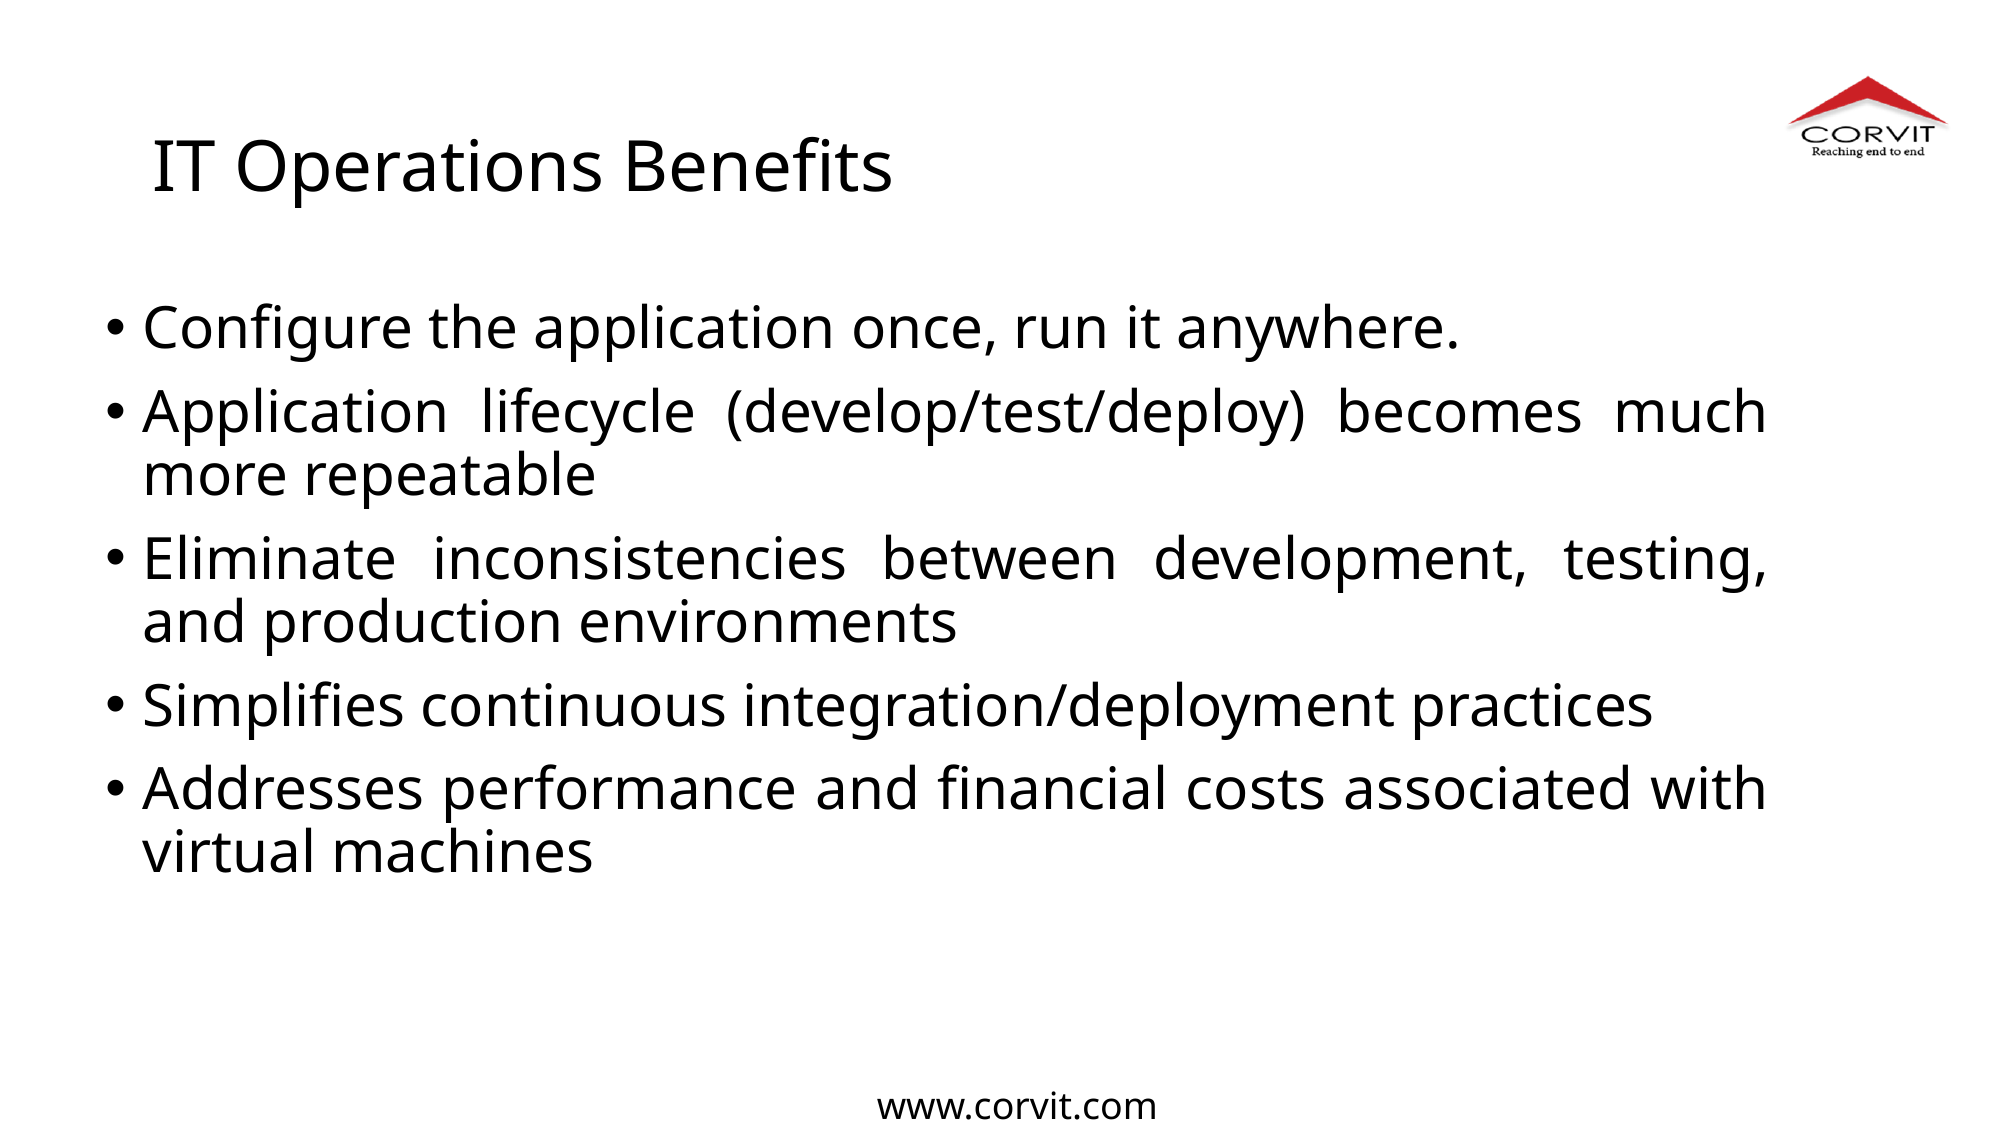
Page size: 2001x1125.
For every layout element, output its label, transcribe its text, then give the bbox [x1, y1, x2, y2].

picture [1783, 73, 1951, 163]
text_box www.corvit.com [34, 1074, 2000, 1125]
title IT Operations Benefits [137, 59, 1863, 278]
list Configure the application once, run it anywhere. Application lifecycle (develop/test/deploy) becomes much more repeatable Eliminate inconsistencies between development, testing, and production environments Simplifies continuous integration/deployment practices Addresses performance and financial costs associated with virtual machines [90, 290, 1784, 1005]
